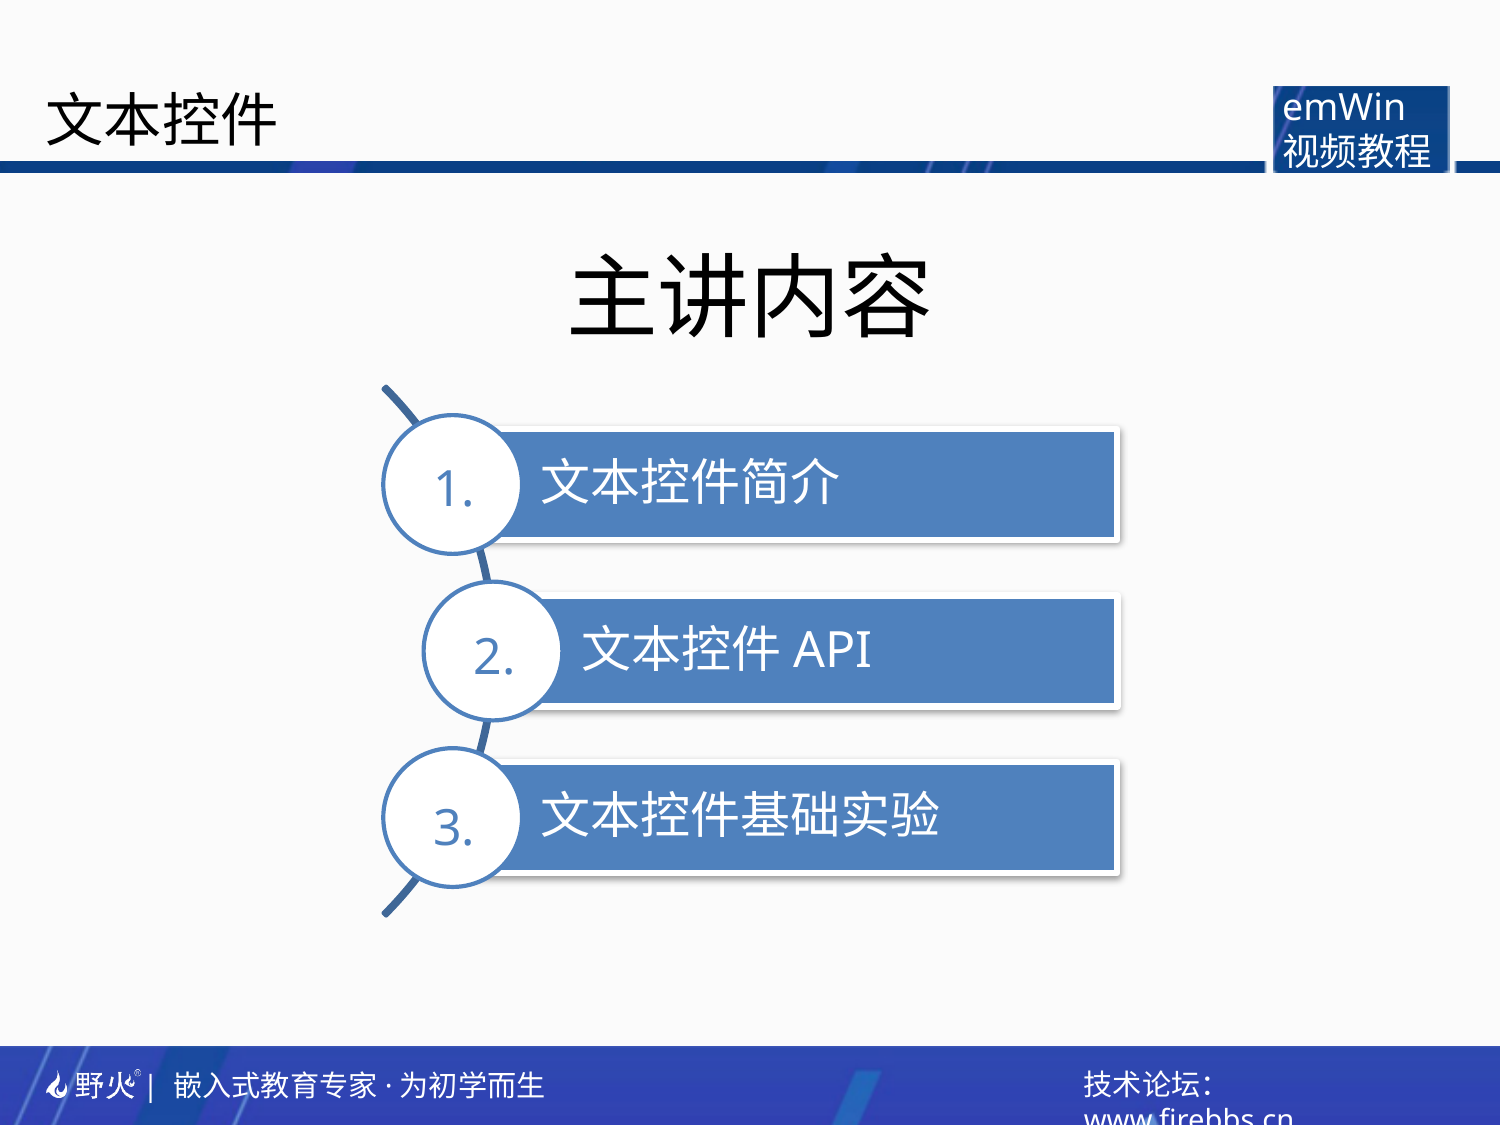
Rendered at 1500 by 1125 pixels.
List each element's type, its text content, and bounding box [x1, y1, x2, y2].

picture [0, 161, 1267, 173]
picture [1126, 1115, 1132, 1125]
picture [1103, 1115, 1109, 1125]
text_box 文本控件 [31, 75, 294, 161]
text_box emWin 视频教程 [1267, 75, 1460, 181]
picture [1192, 1116, 1200, 1121]
text_box 主讲内容 [551, 231, 949, 357]
picture [1115, 1117, 1120, 1125]
picture [1092, 1117, 1097, 1125]
picture [1209, 1116, 1218, 1125]
picture [1227, 1116, 1236, 1125]
picture [0, 1046, 1500, 1125]
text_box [375, 373, 1125, 929]
picture [1138, 1117, 1143, 1125]
picture [1460, 161, 1500, 173]
picture [1281, 1116, 1289, 1125]
